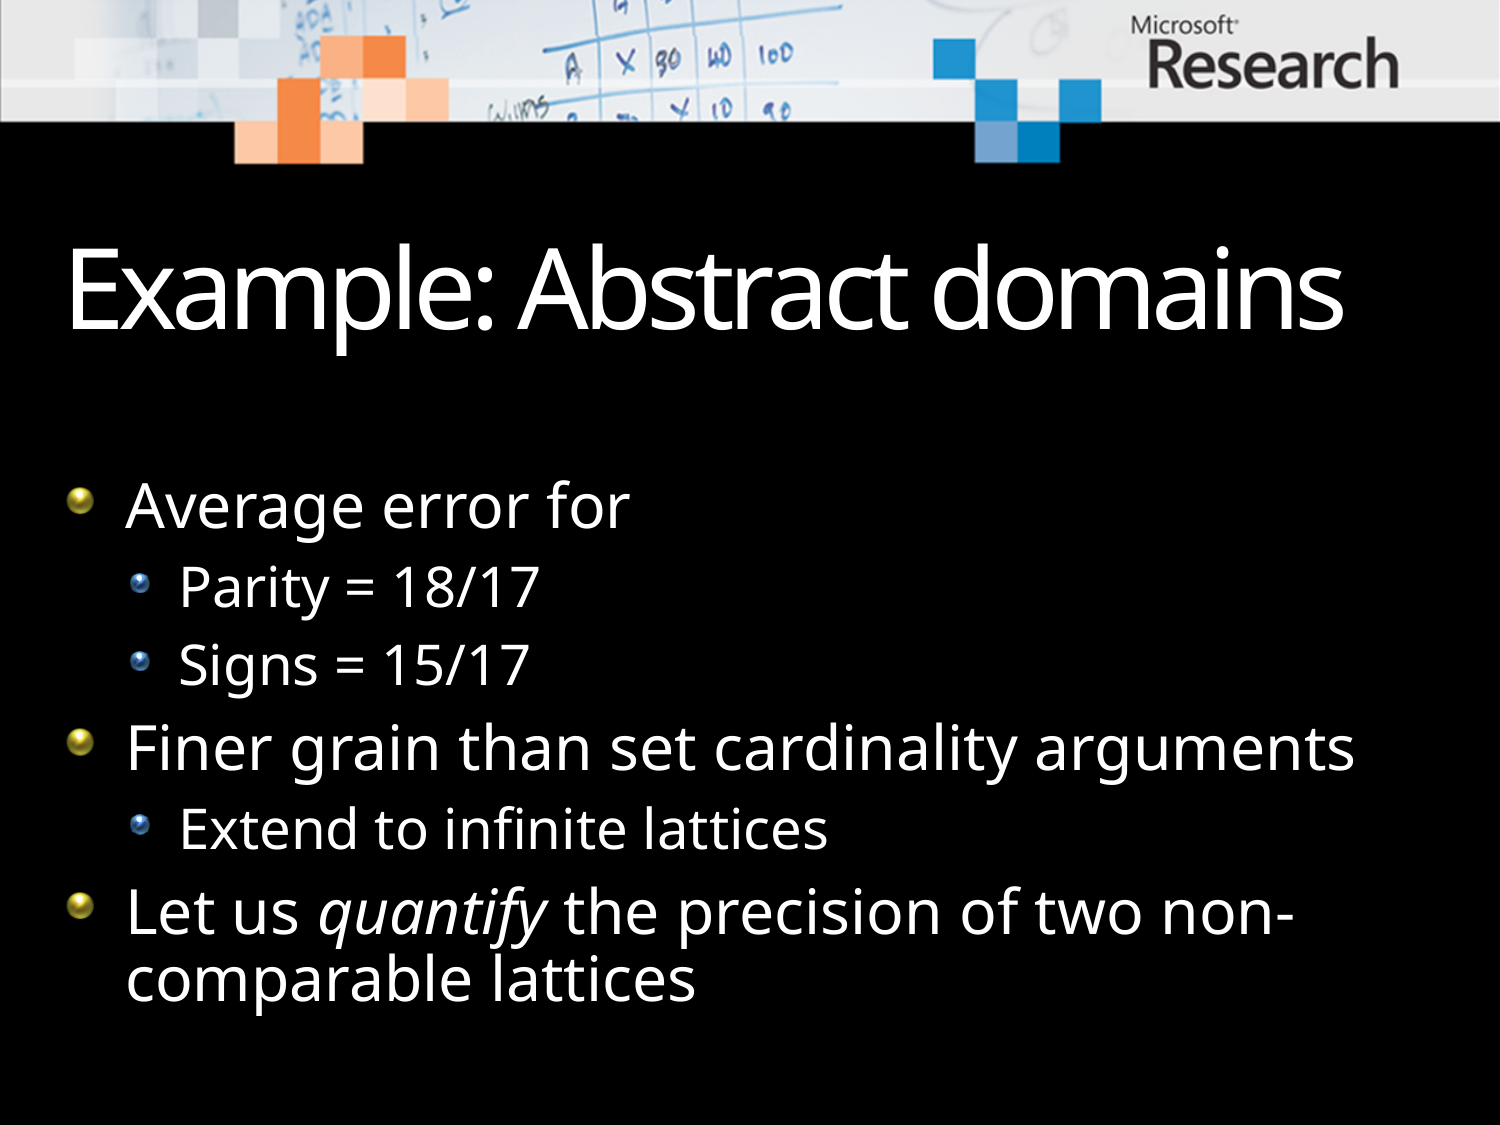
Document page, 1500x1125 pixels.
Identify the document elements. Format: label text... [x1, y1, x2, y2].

list Average error for Parity = 18/17 Signs = 15/17 Finer grain than set cardinality arguments Extend to infinite lattices Let us quantify the precision of two non-comparable lattices [62, 474, 1438, 1125]
picture [0, 0, 1500, 1125]
title Example: Abstract domains [62, 231, 1438, 355]
picture [126, 811, 158, 844]
picture [126, 570, 158, 602]
picture [126, 648, 158, 680]
